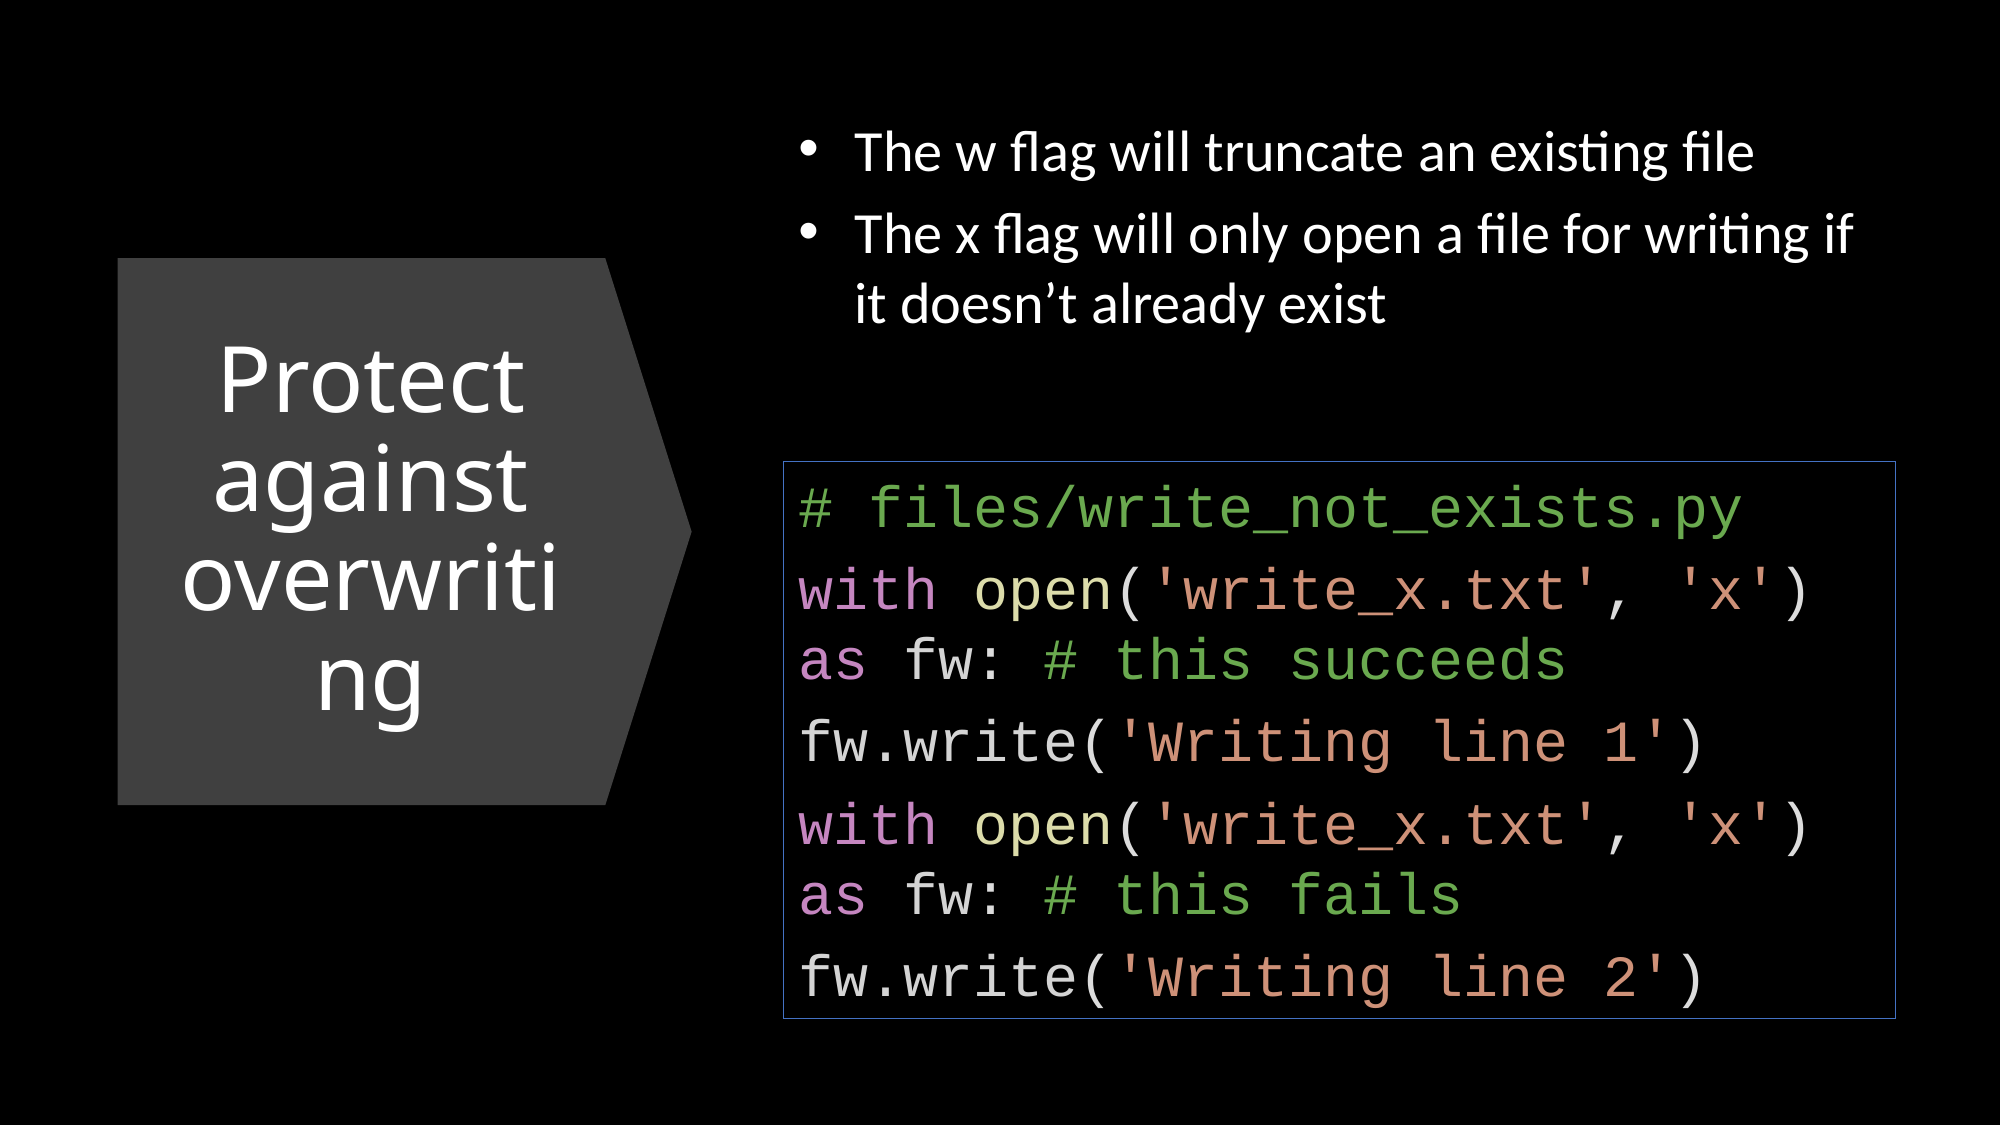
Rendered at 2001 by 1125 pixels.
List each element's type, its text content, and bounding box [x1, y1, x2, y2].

text_box # files/write_not_exists.py with open('write_x.txt', 'x') as fw: # this succeeds fw.write('Writing line 1') with open('write_x.txt', 'x') as fw: # this fails fw.write('Writing line 2') [783, 461, 1896, 1019]
title Protect against overwriting [142, 322, 600, 741]
text_box The w flag will truncate an existing file The x flag will only open a file for writing if it doesn’t already exist [783, 105, 1896, 451]
text_box [116, 257, 693, 807]
